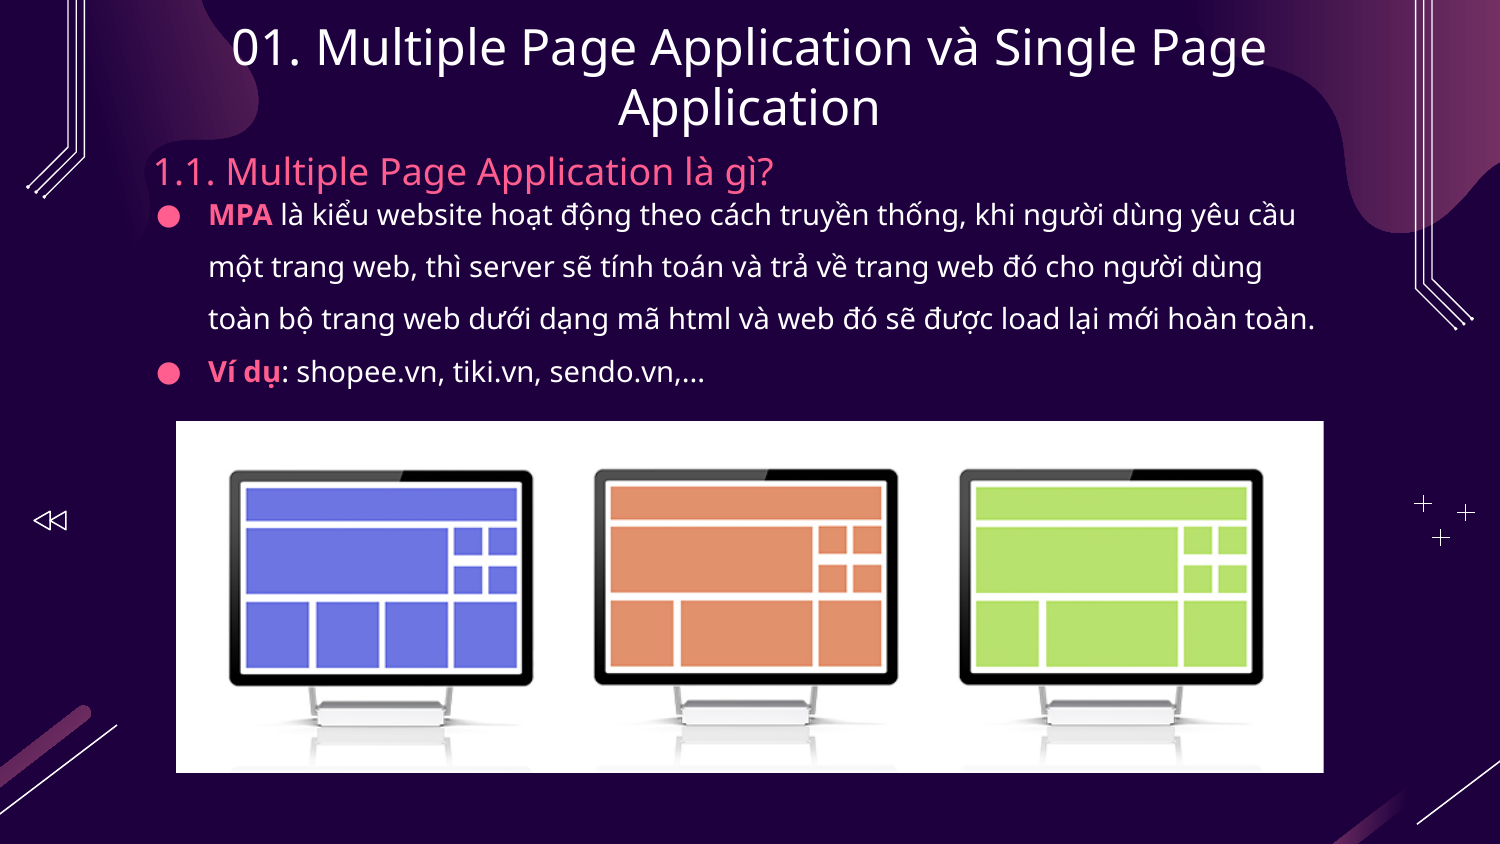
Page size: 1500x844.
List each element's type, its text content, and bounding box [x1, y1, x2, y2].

subtitle 1.1. Multiple Page Application là gì? [137, 140, 1191, 208]
subtitle MPA là kiểu website hoạt động theo cách truyền thống, khi người dùng yêu cầu một trang web, thì server sẽ tính toán và trả về trang web đó cho người dùng toàn bộ trang web dưới dạng mã html và web đó sẽ được load lại mới hoàn toàn. Ví dụ: shopee.vn, tiki.vn, sendo.vn,... [118, 163, 1337, 398]
picture [175, 421, 1324, 773]
title 01. Multiple Page Application và Single Page Application [118, 0, 1382, 94]
